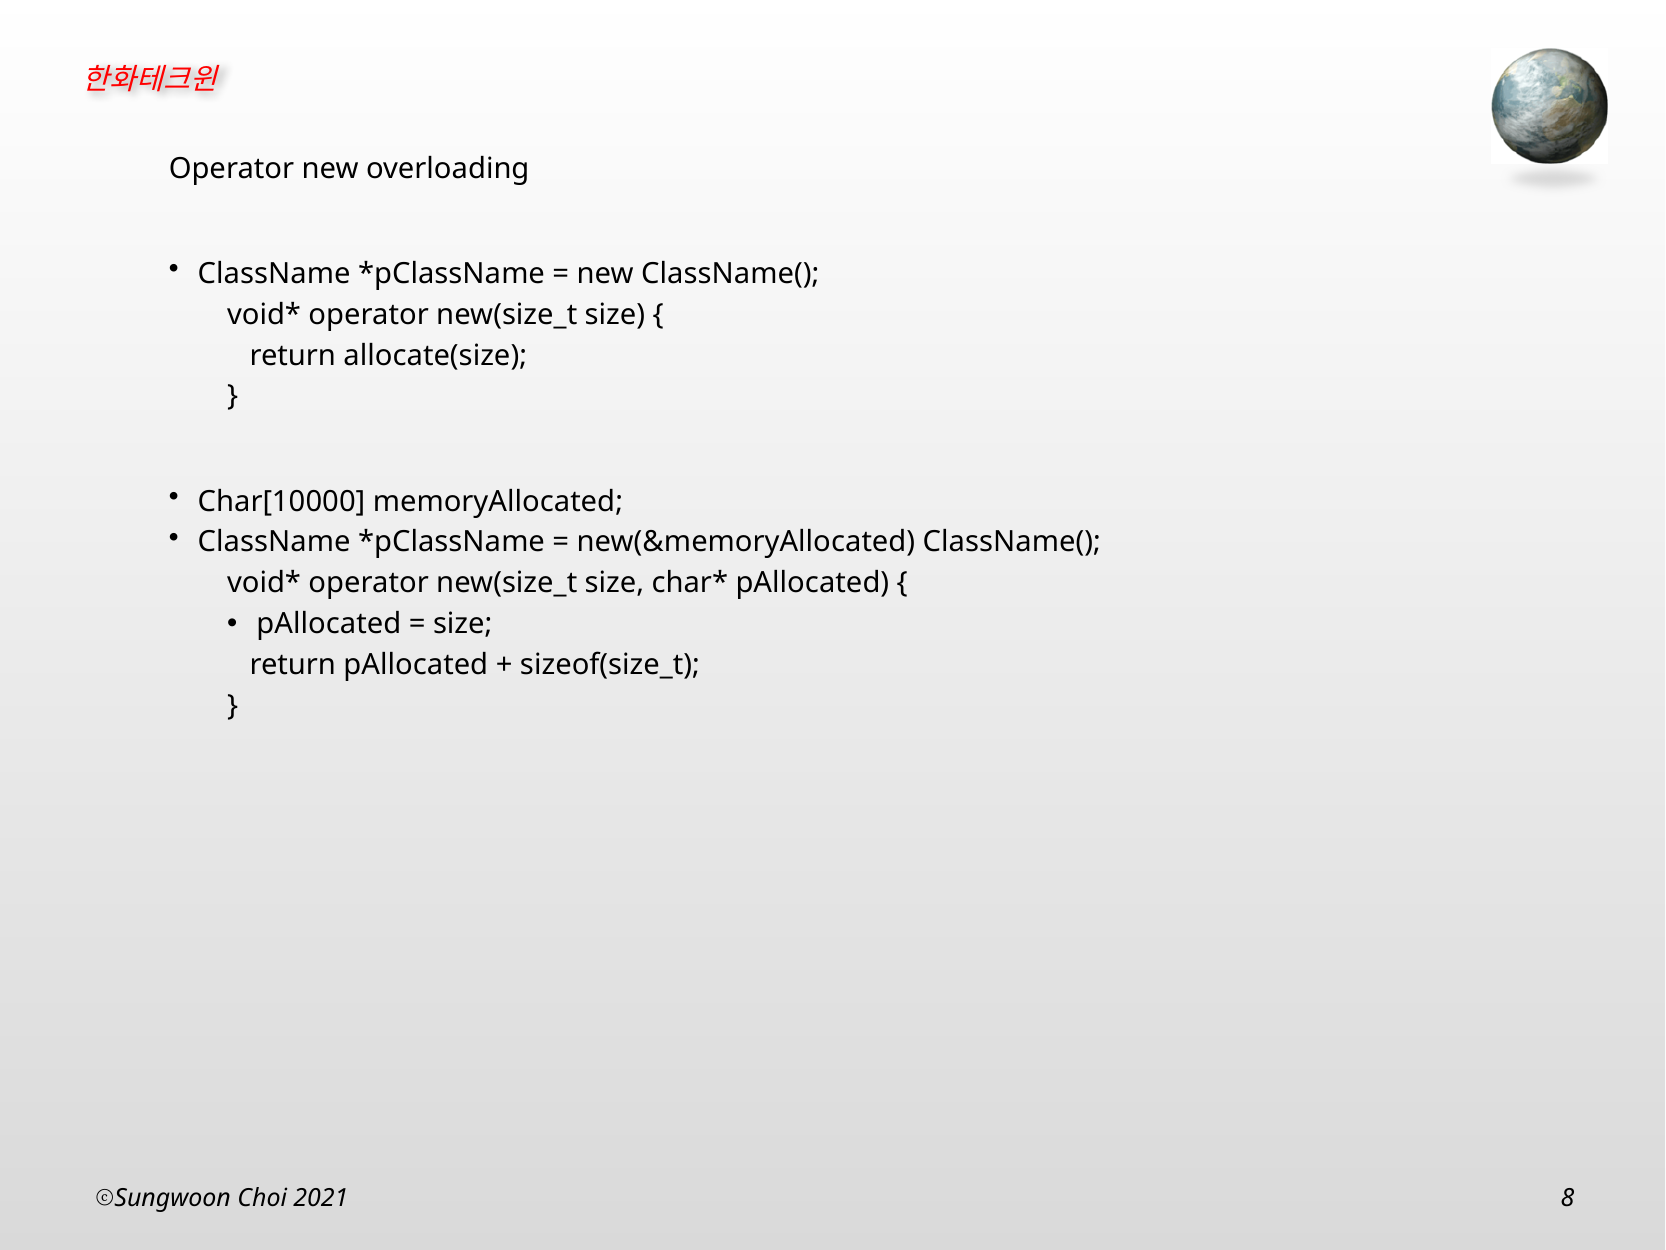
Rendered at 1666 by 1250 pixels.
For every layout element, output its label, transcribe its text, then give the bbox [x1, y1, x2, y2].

list Operator new overloading ClassName *pClassName = new ClassName(); void* operator new(size_t size) { return allocate(size); } Char[10000] memoryAllocated; ClassName *pClassName = new(&memoryAllocated) ClassName(); void* operator new(size_t size, char* pAllocated) { pAllocated = size; return pAllocated + sizeof(size_t); } [78, 140, 1592, 1157]
footer Sungwoon Choi 2021 [78, 1172, 372, 1223]
slide_number 8 [1491, 1172, 1592, 1211]
picture [1491, 48, 1608, 164]
